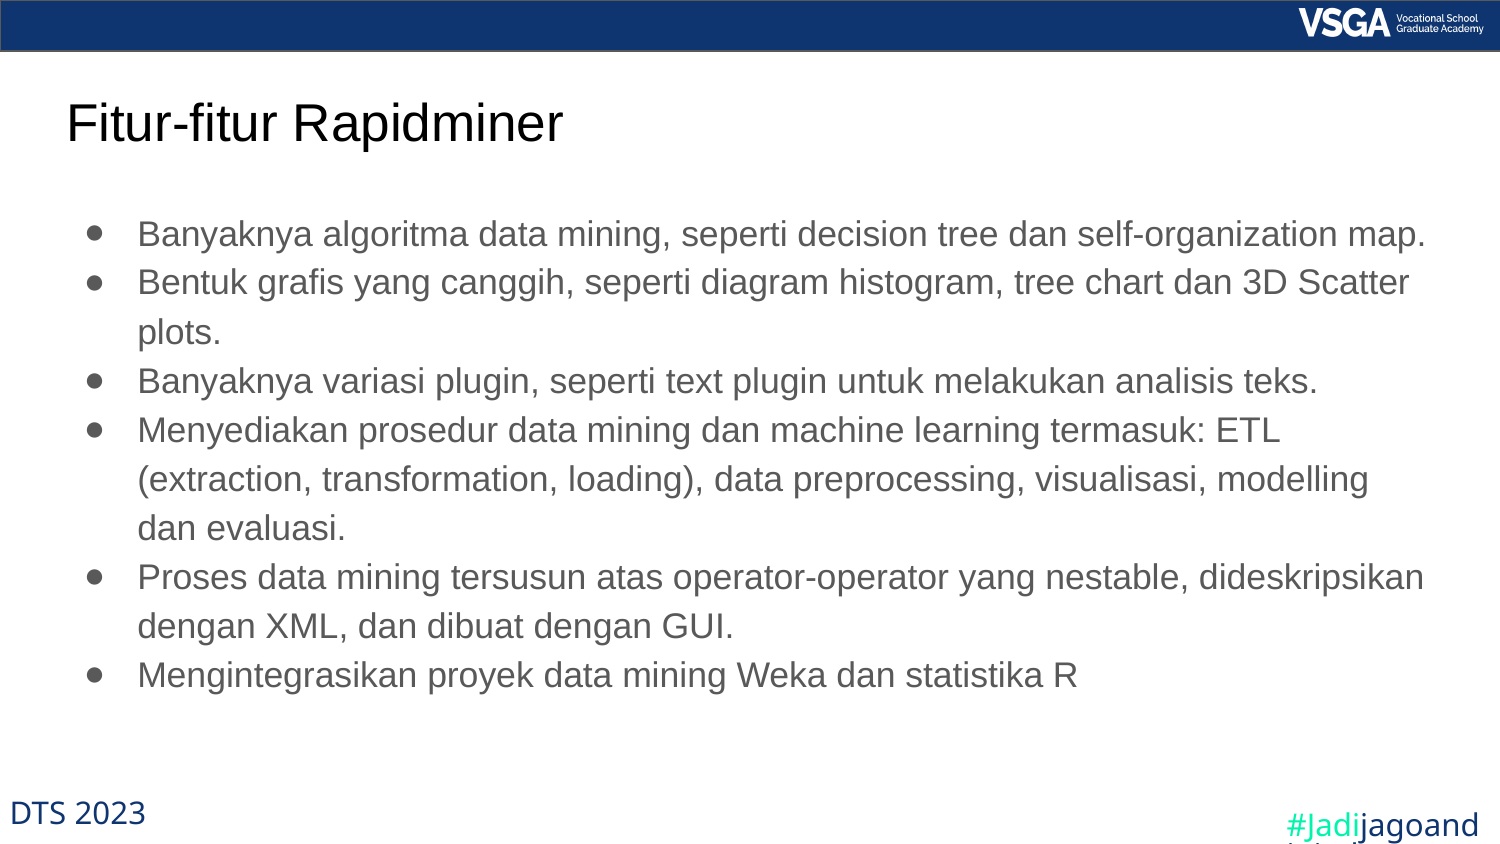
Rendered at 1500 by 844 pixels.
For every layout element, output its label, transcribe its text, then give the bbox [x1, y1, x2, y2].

picture [1284, 0, 1498, 79]
title Fitur-fitur Rapidminer [51, 72, 1449, 167]
list Banyaknya algoritma data mining, seperti decision tree dan self-organization map. Bentuk grafis yang canggih, seperti diagram histogram, tree chart dan 3D Scatter plots. Banyaknya variasi plugin, seperti text plugin untuk melakukan analisis teks. Menyediakan prosedur data mining dan machine learning termasuk: ETL (extraction, transformation, loading), data preprocessing, visualisasi, modelling dan evaluasi. Proses data mining tersusun atas operator-operator yang nestable, dideskripsikan dengan XML, dan dibuat dengan GUI. Mengintegrasikan proyek data mining Weka dan statistika R [51, 189, 1449, 750]
